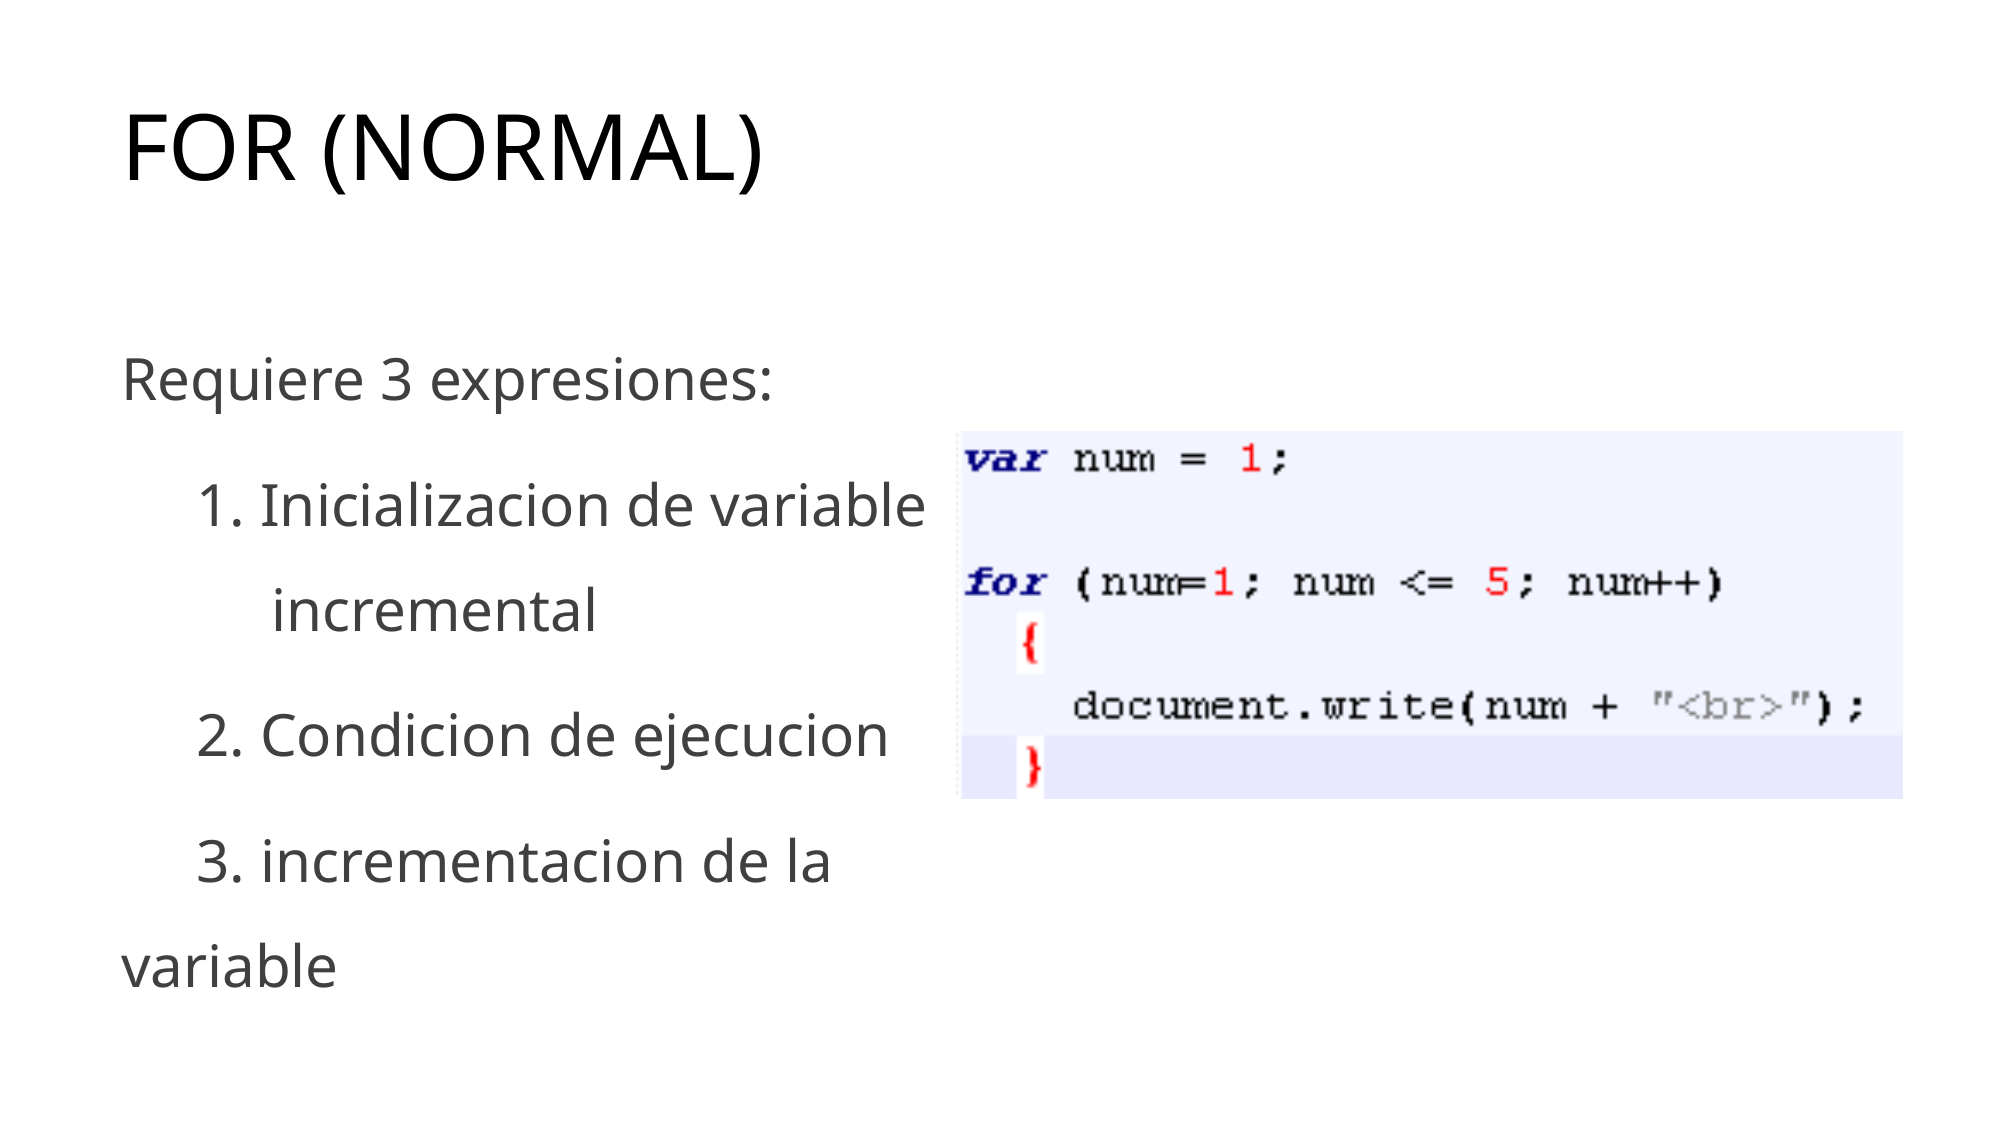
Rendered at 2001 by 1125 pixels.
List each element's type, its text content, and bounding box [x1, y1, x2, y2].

list Requiere 3 expresiones: 1. Inicializacion de variable incremental 2. Condicion de ejecucion 3. incrementacion de la variable [106, 299, 957, 1014]
title FOR (NORMAL) [106, 42, 1832, 260]
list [956, 431, 1903, 799]
